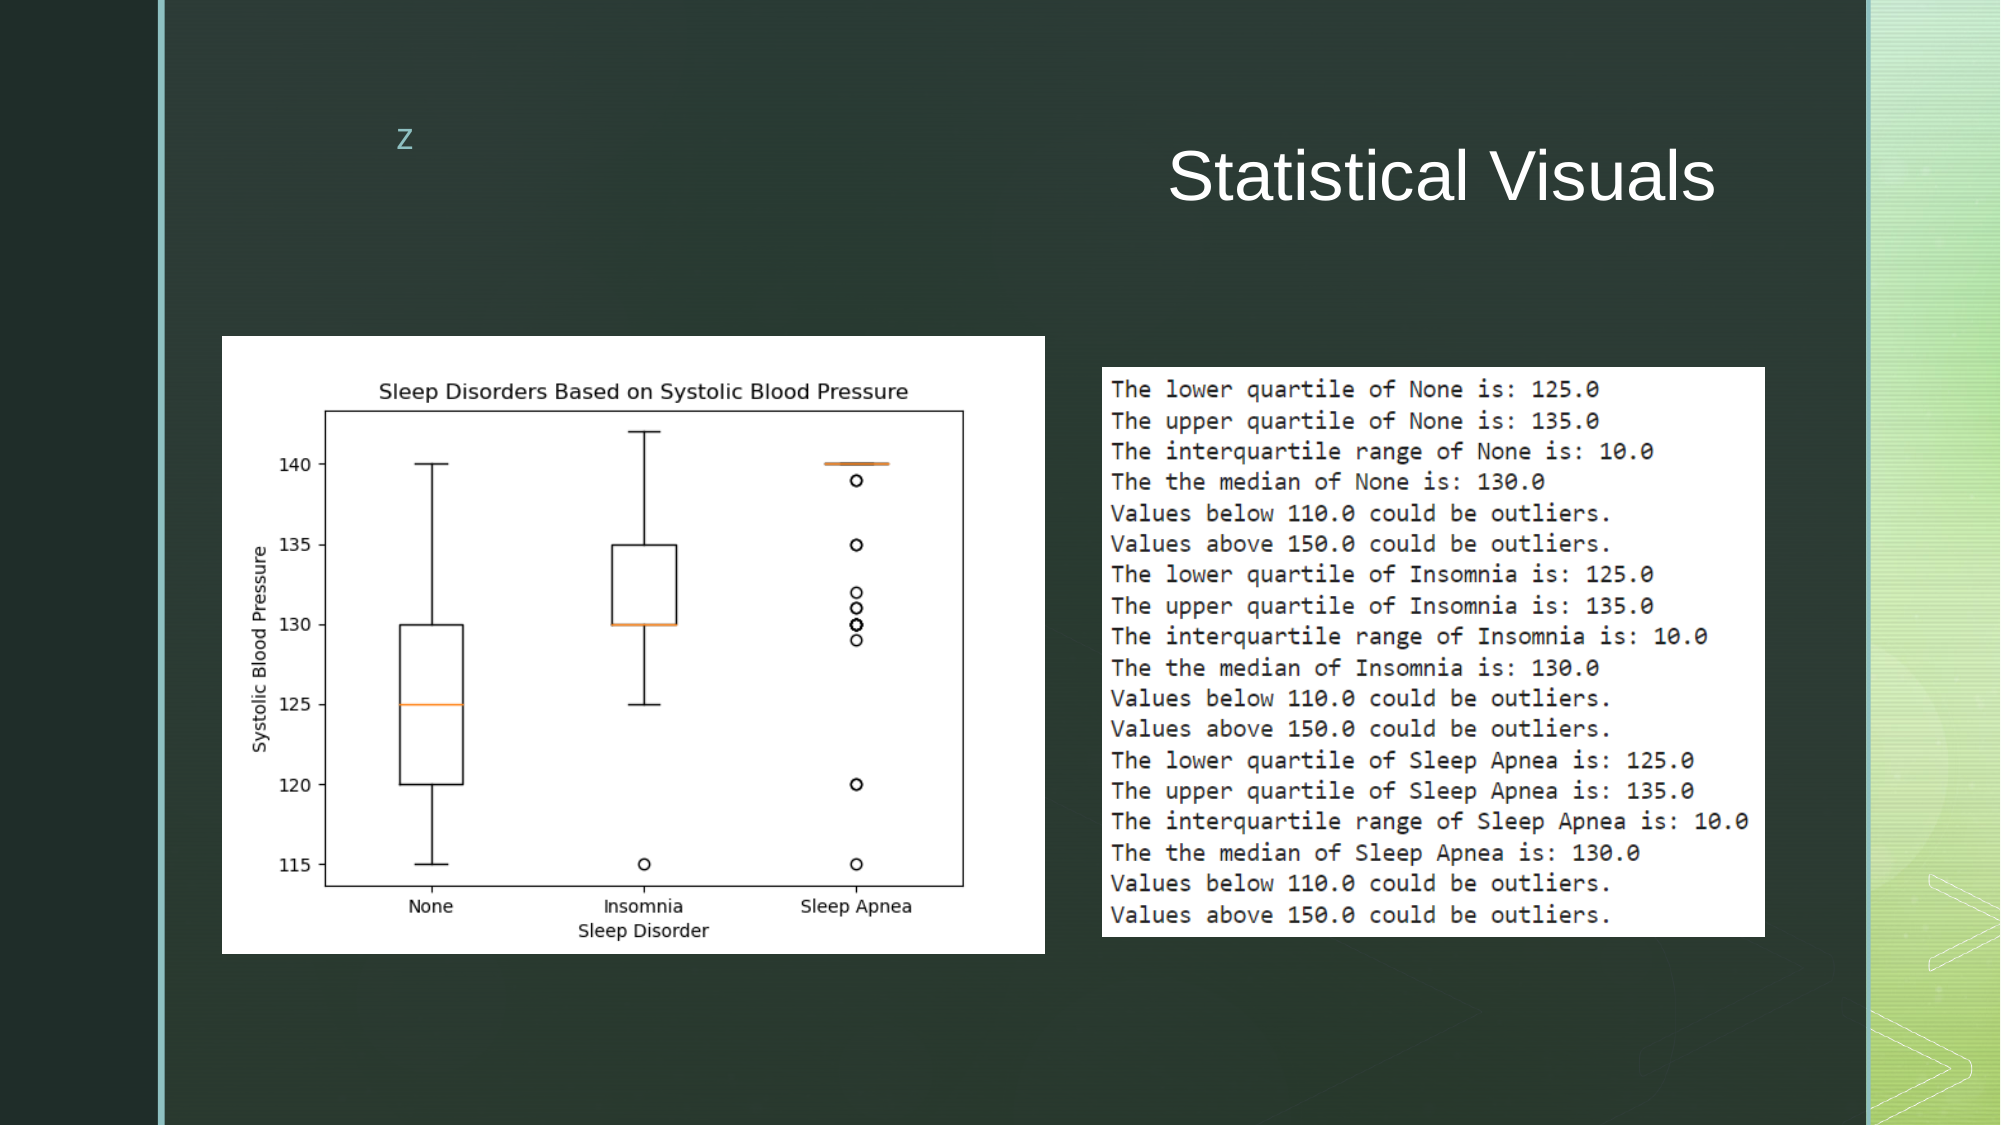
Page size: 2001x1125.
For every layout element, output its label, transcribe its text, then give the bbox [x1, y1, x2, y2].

picture [1871, 0, 2001, 1125]
title Statistical Visuals [428, 132, 1733, 310]
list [221, 336, 1046, 954]
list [1102, 367, 1765, 937]
